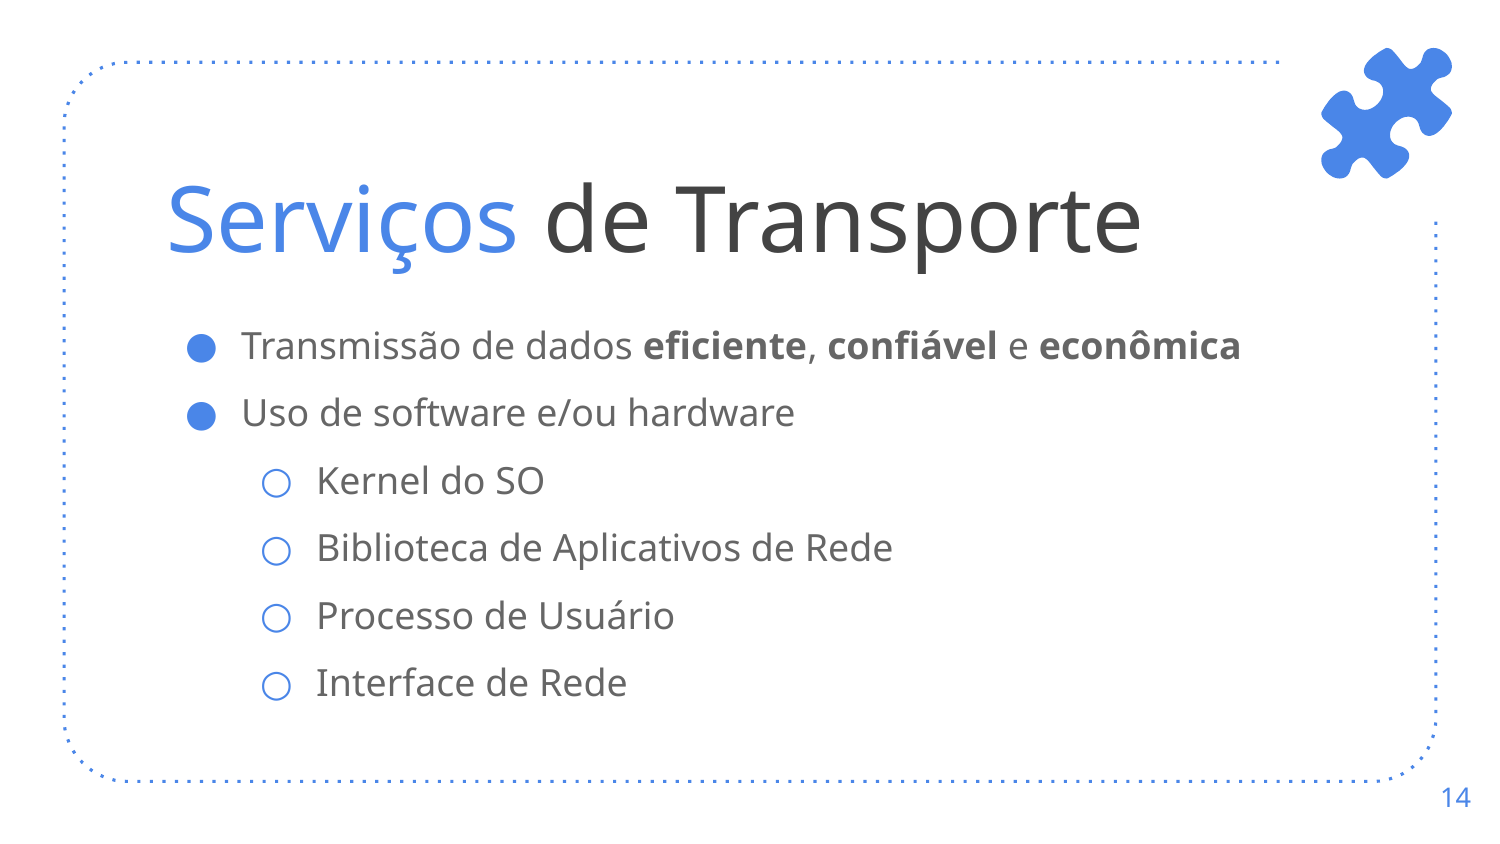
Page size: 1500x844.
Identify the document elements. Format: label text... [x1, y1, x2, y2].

list Transmissão de dados eficiente, confiável e econômica Uso de software e/ou hardware Kernel do SO Biblioteca de Aplicativos de Rede Processo de Usuário Interface de Rede [151, 284, 1412, 673]
text_box [1321, 47, 1452, 179]
slide_number ‹#› [1411, 753, 1500, 844]
title Serviços de Transporte [151, 146, 1278, 284]
